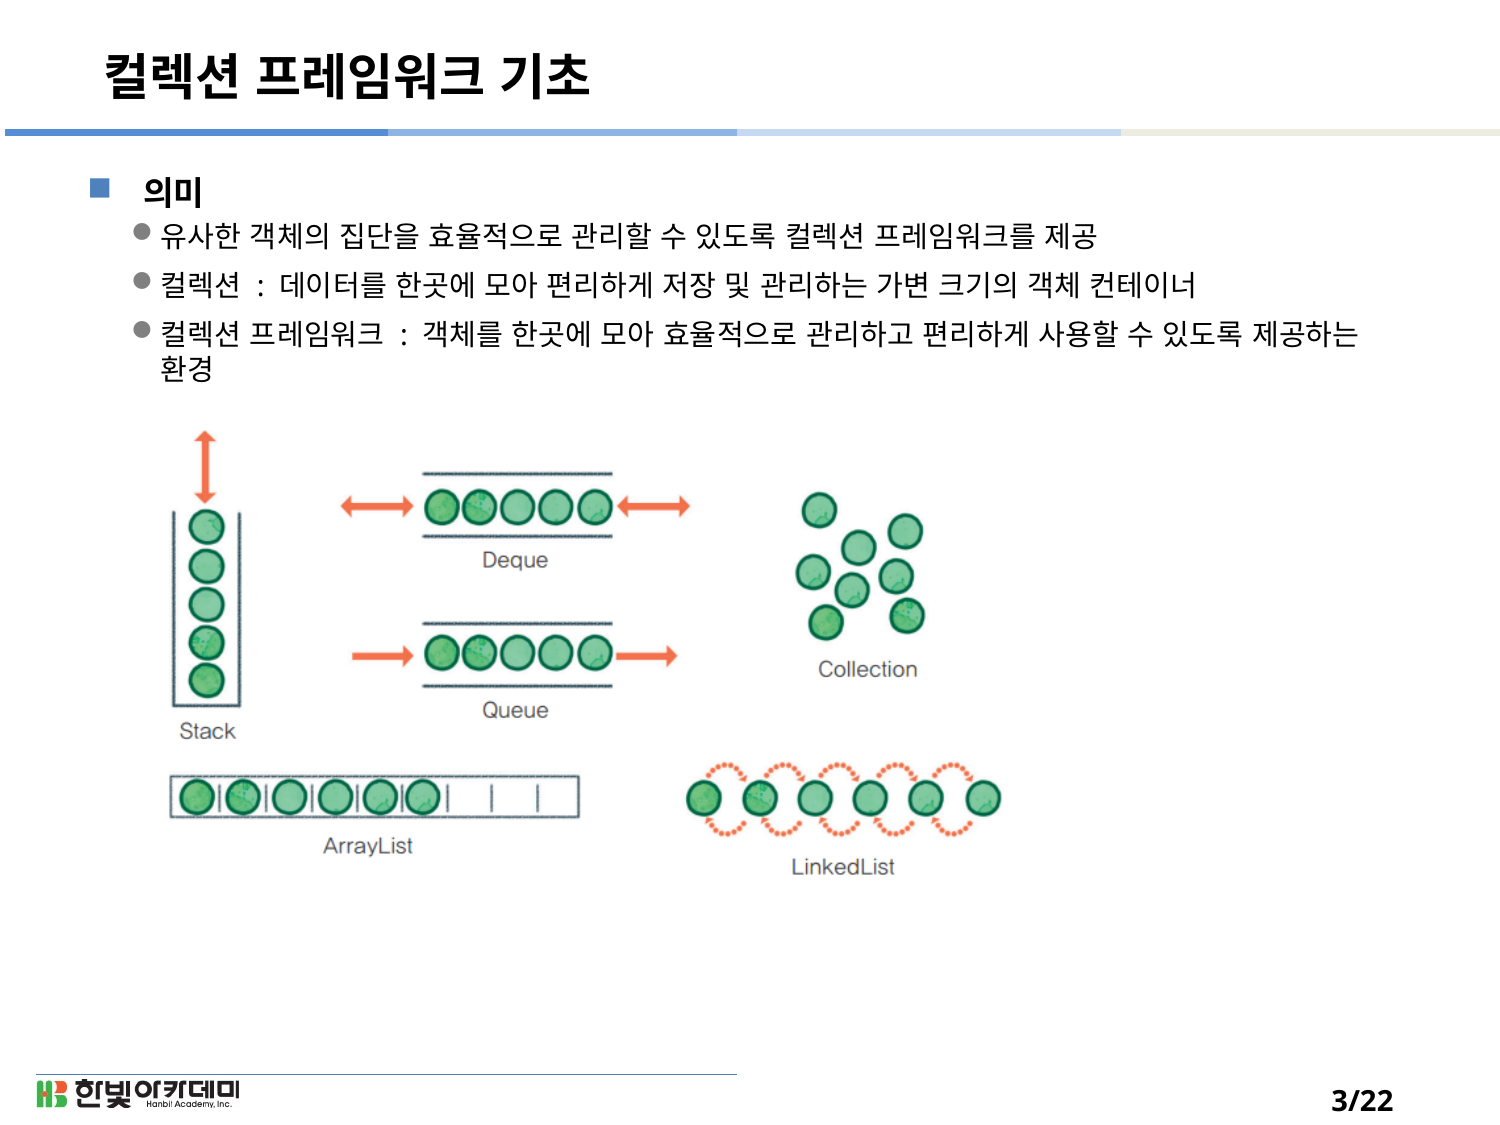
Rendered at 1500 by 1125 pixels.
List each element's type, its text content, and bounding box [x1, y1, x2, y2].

title 컬렉션 프레임워크 기초 [88, 30, 1330, 121]
picture [163, 428, 1006, 880]
picture [36, 1079, 239, 1108]
list 의미 유사한 객체의 집단을 효율적으로 관리할 수 있도록 컬렉션 프레임워크를 제공 컬렉션 : 데이터를 한곳에 모아 편리하게 저장 및 관리하는 가변 크기의 객체 컨테이너 컬렉션 프레임워크 : 객체를 한곳에 모아 효율적으로 관리하고 편리하게 사용할 수 있도록 제공하는 환경 [72, 144, 1436, 1060]
